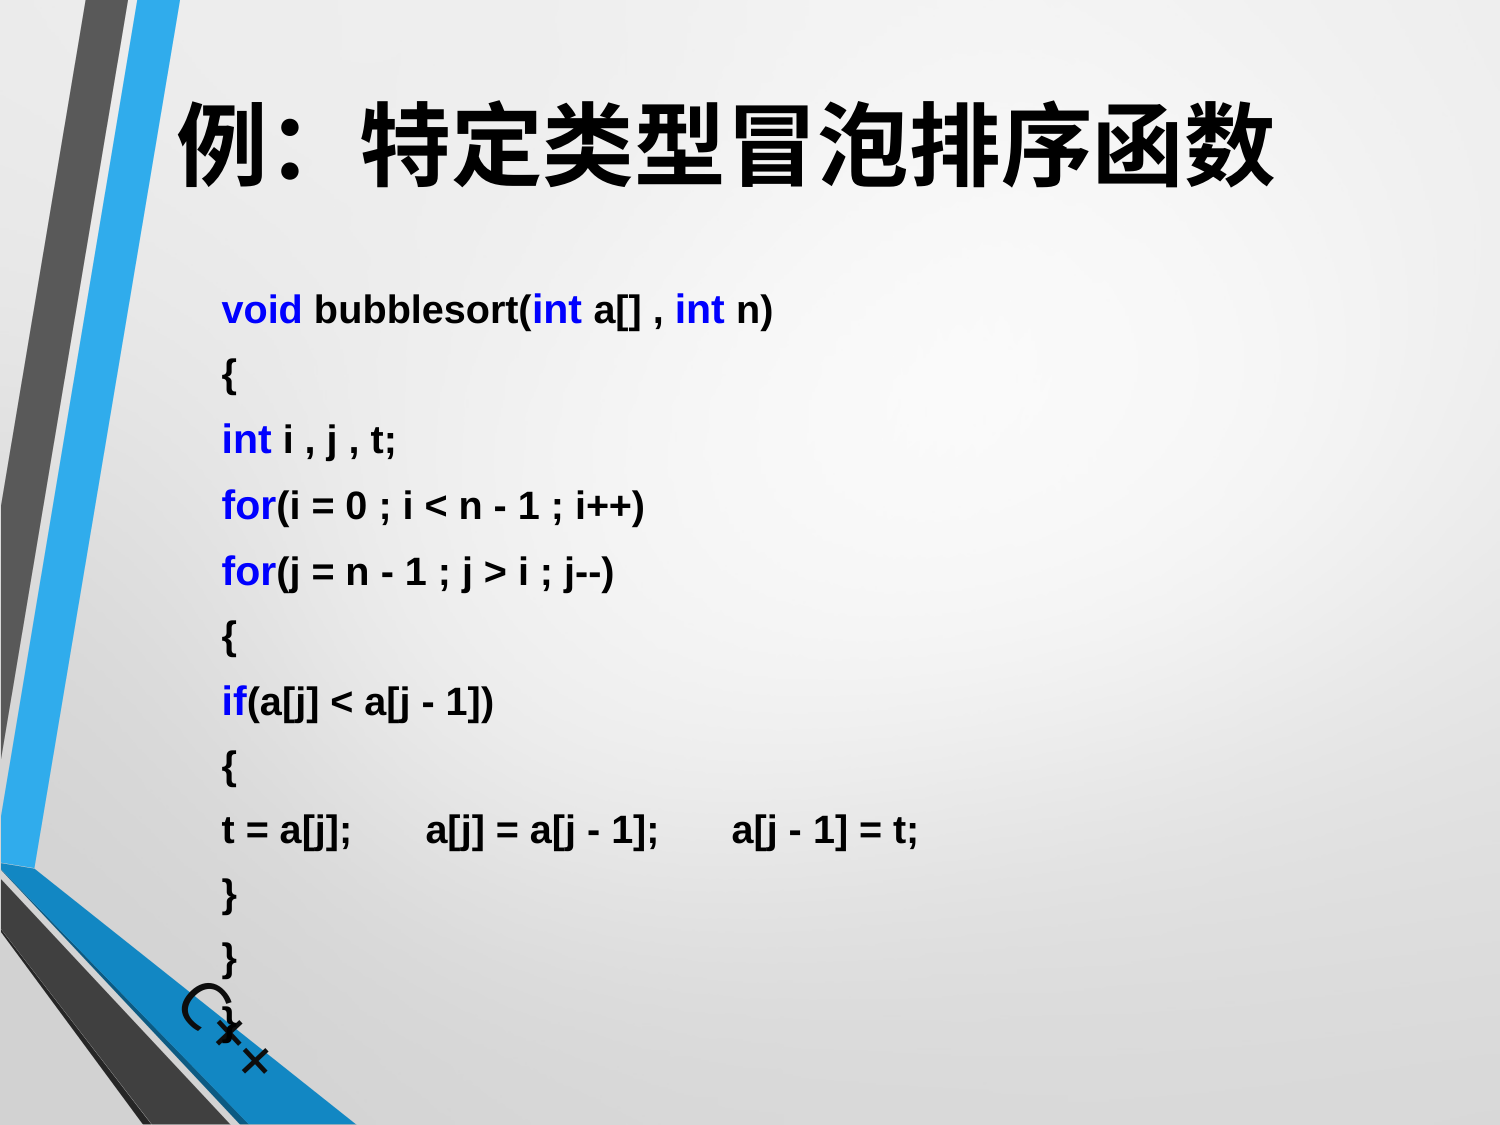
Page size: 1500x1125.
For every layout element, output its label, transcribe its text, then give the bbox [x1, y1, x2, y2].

title 例：特定类型冒泡排序函数 [161, 43, 1425, 242]
picture [0, 0, 358, 1125]
list void bubblesort(int a[] , int n) { int i , j , t; for(i = 0 ; i < n - 1 ; i++) for(j = n - 1 ; j > i ; j--) { if(a[j] < a[j - 1]) { t = a[j]; a[j] = a[j - 1]; a[j - 1] = t; } } } [161, 275, 1425, 1053]
